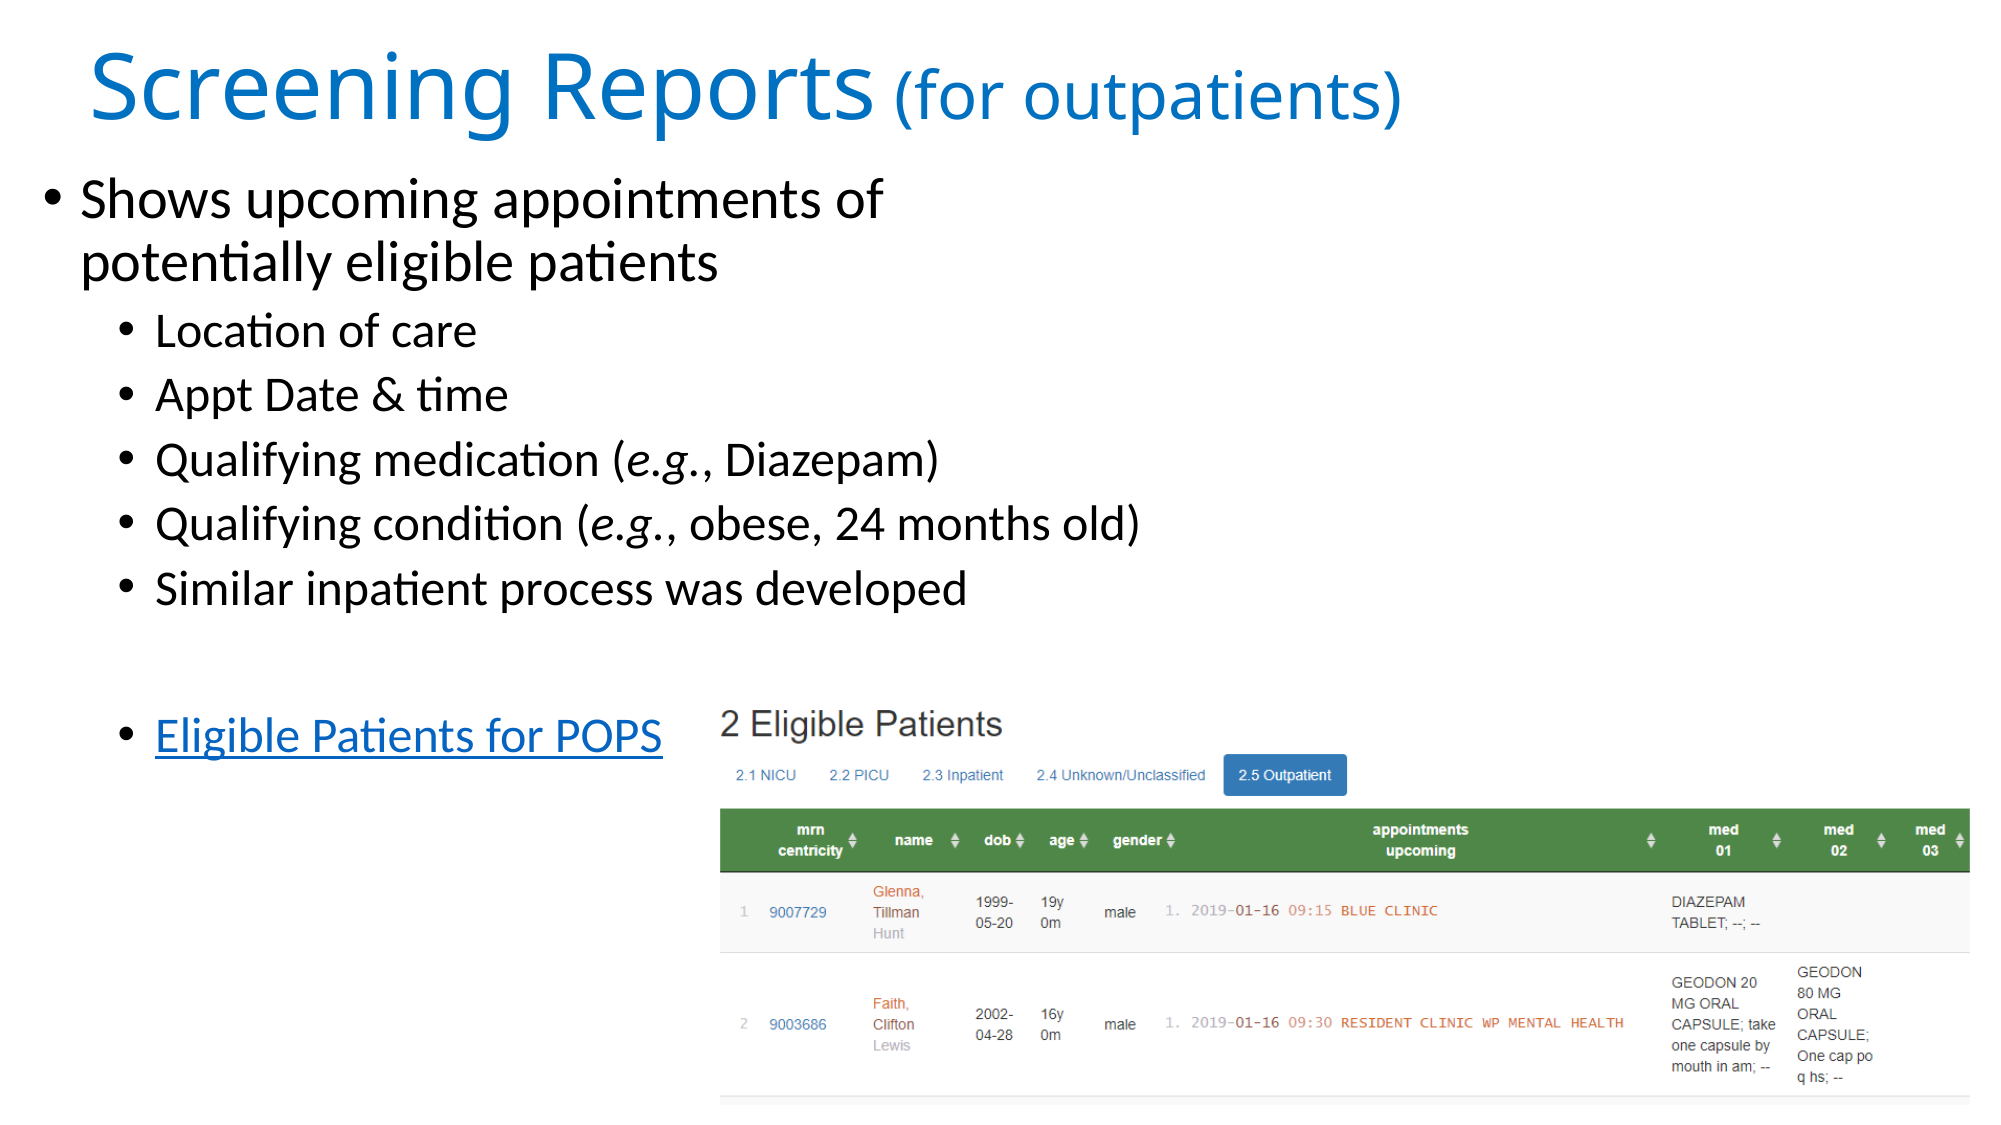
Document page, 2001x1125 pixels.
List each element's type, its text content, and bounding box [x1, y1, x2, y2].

title Screening Reports (for outpatients) [74, 18, 1800, 160]
list Shows upcoming appointments of potentially eligible patients Location of care Appt Date & time Qualifying medication (e.g., Diazepam) Qualifying condition (e.g., obese, 24 months old) Similar inpatient process was developed Eligible Patients for POPS [27, 160, 1818, 963]
picture [716, 708, 1973, 1105]
